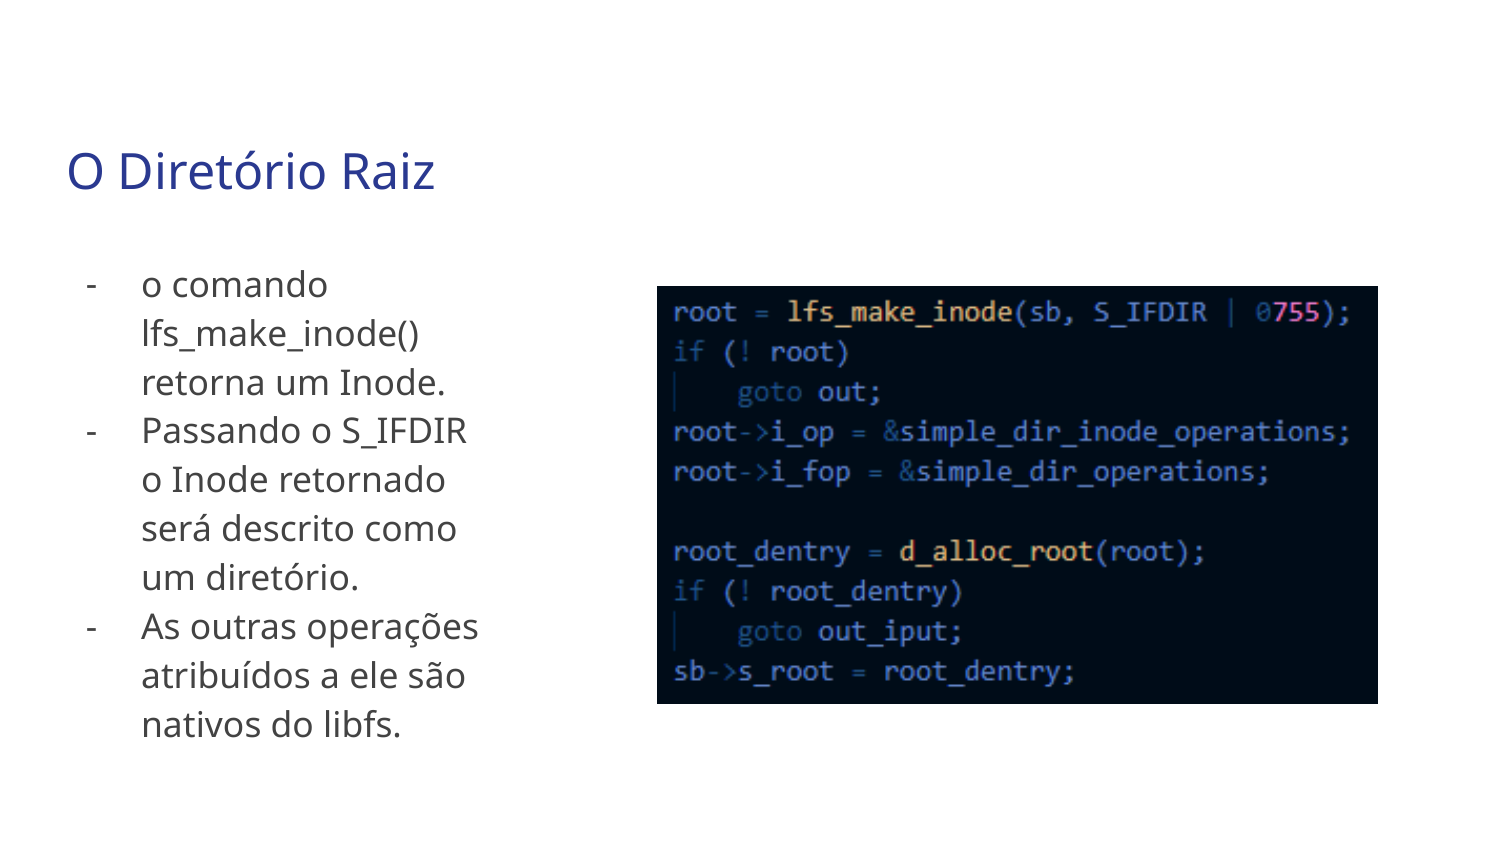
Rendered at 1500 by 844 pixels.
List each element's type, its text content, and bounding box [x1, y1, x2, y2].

list o comando lfs_make_inode() retorna um Inode. Passando o S_IFDIR o Inode retornado será descrito como um diretório. As outras operações atribuídos a ele são nativos do libfs. [51, 240, 512, 750]
picture [657, 286, 1378, 704]
title O Diretório Raiz [51, 91, 512, 216]
